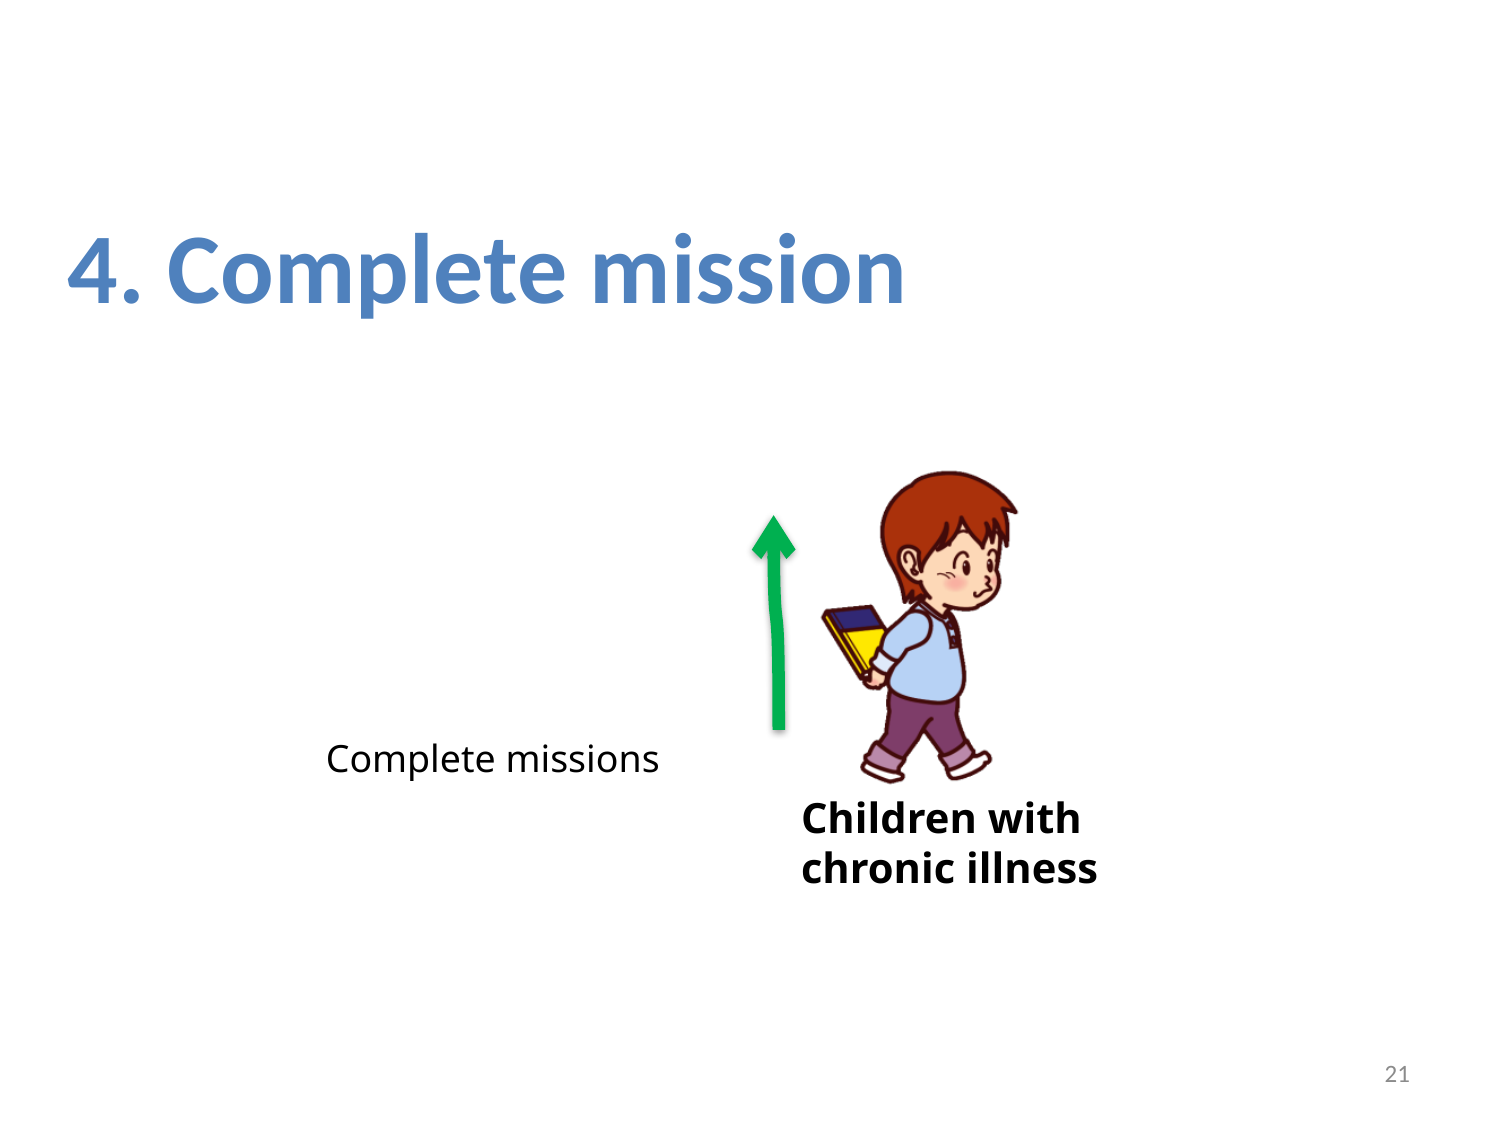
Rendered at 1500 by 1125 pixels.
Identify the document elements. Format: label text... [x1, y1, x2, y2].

text_box Children with chronic illness [786, 784, 1152, 899]
text_box Complete missions [311, 727, 676, 788]
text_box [773, 514, 779, 731]
text_box 4. Complete mission [53, 196, 1471, 331]
slide_number 21 [1074, 1042, 1425, 1103]
picture [780, 432, 1058, 823]
